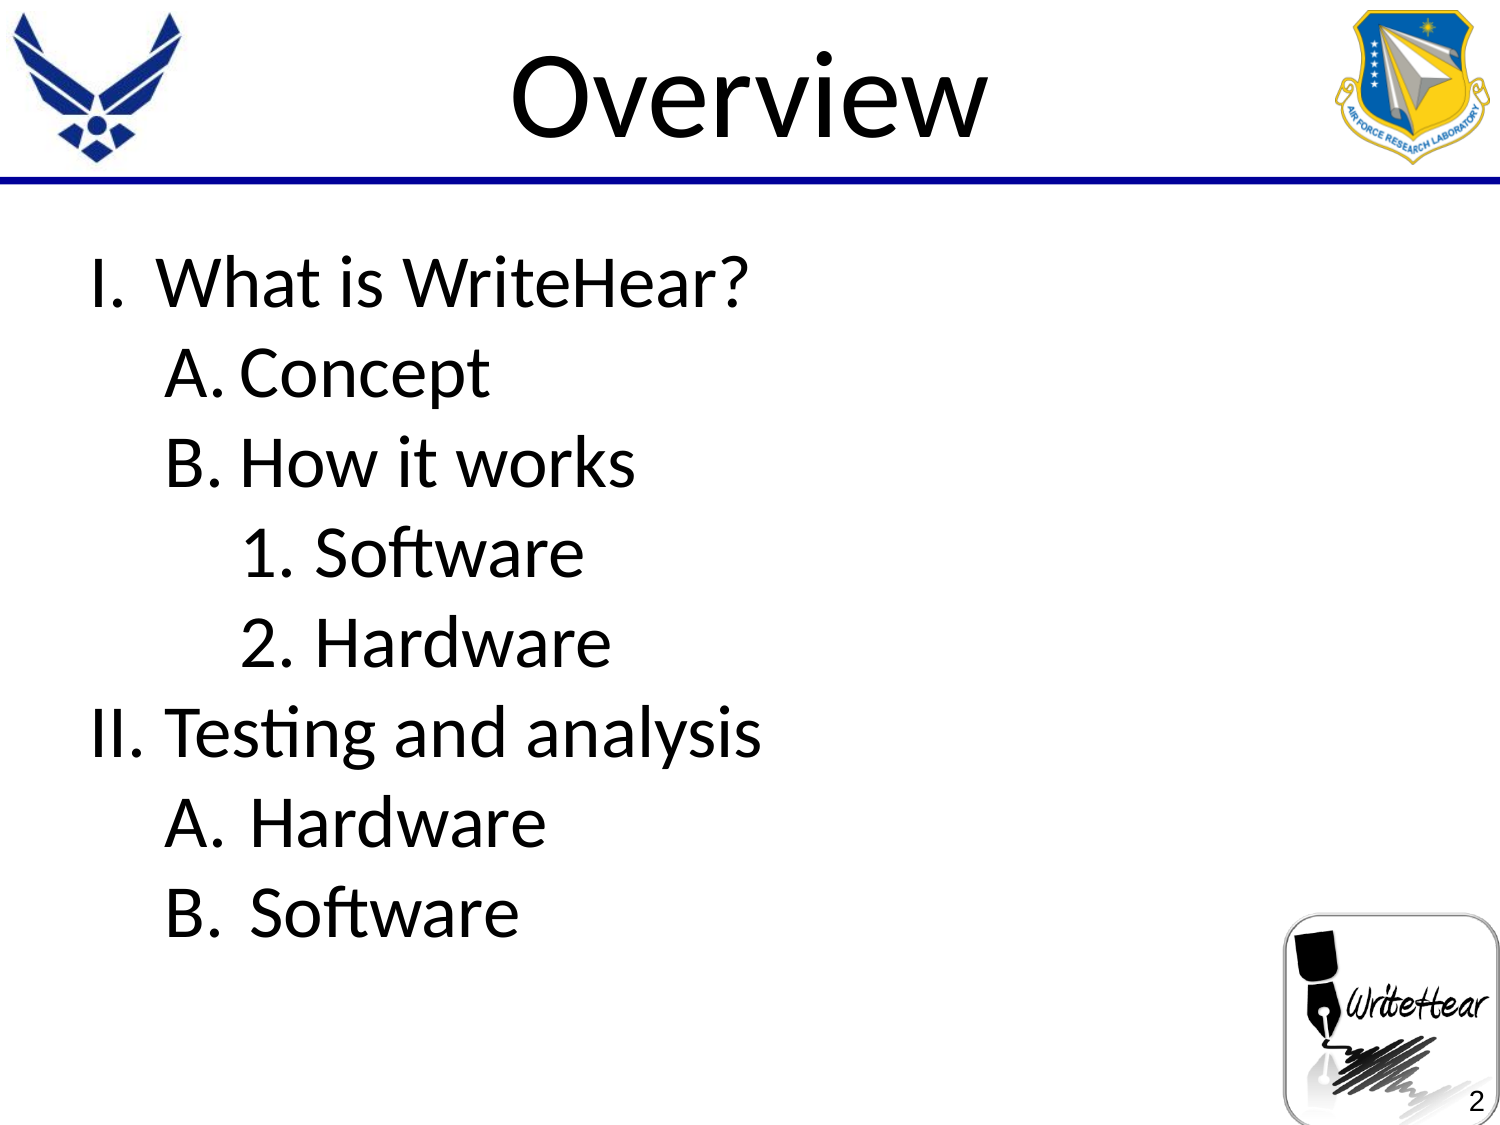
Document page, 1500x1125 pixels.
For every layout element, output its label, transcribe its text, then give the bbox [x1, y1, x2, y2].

picture [1282, 912, 1500, 1125]
text_box What is WriteHear? Concept How it works Software Hardware Testing and analysis Hardware Software [75, 224, 1238, 1020]
picture [1335, 10, 1490, 165]
title Overview [174, 0, 1325, 175]
picture [6, 11, 174, 175]
